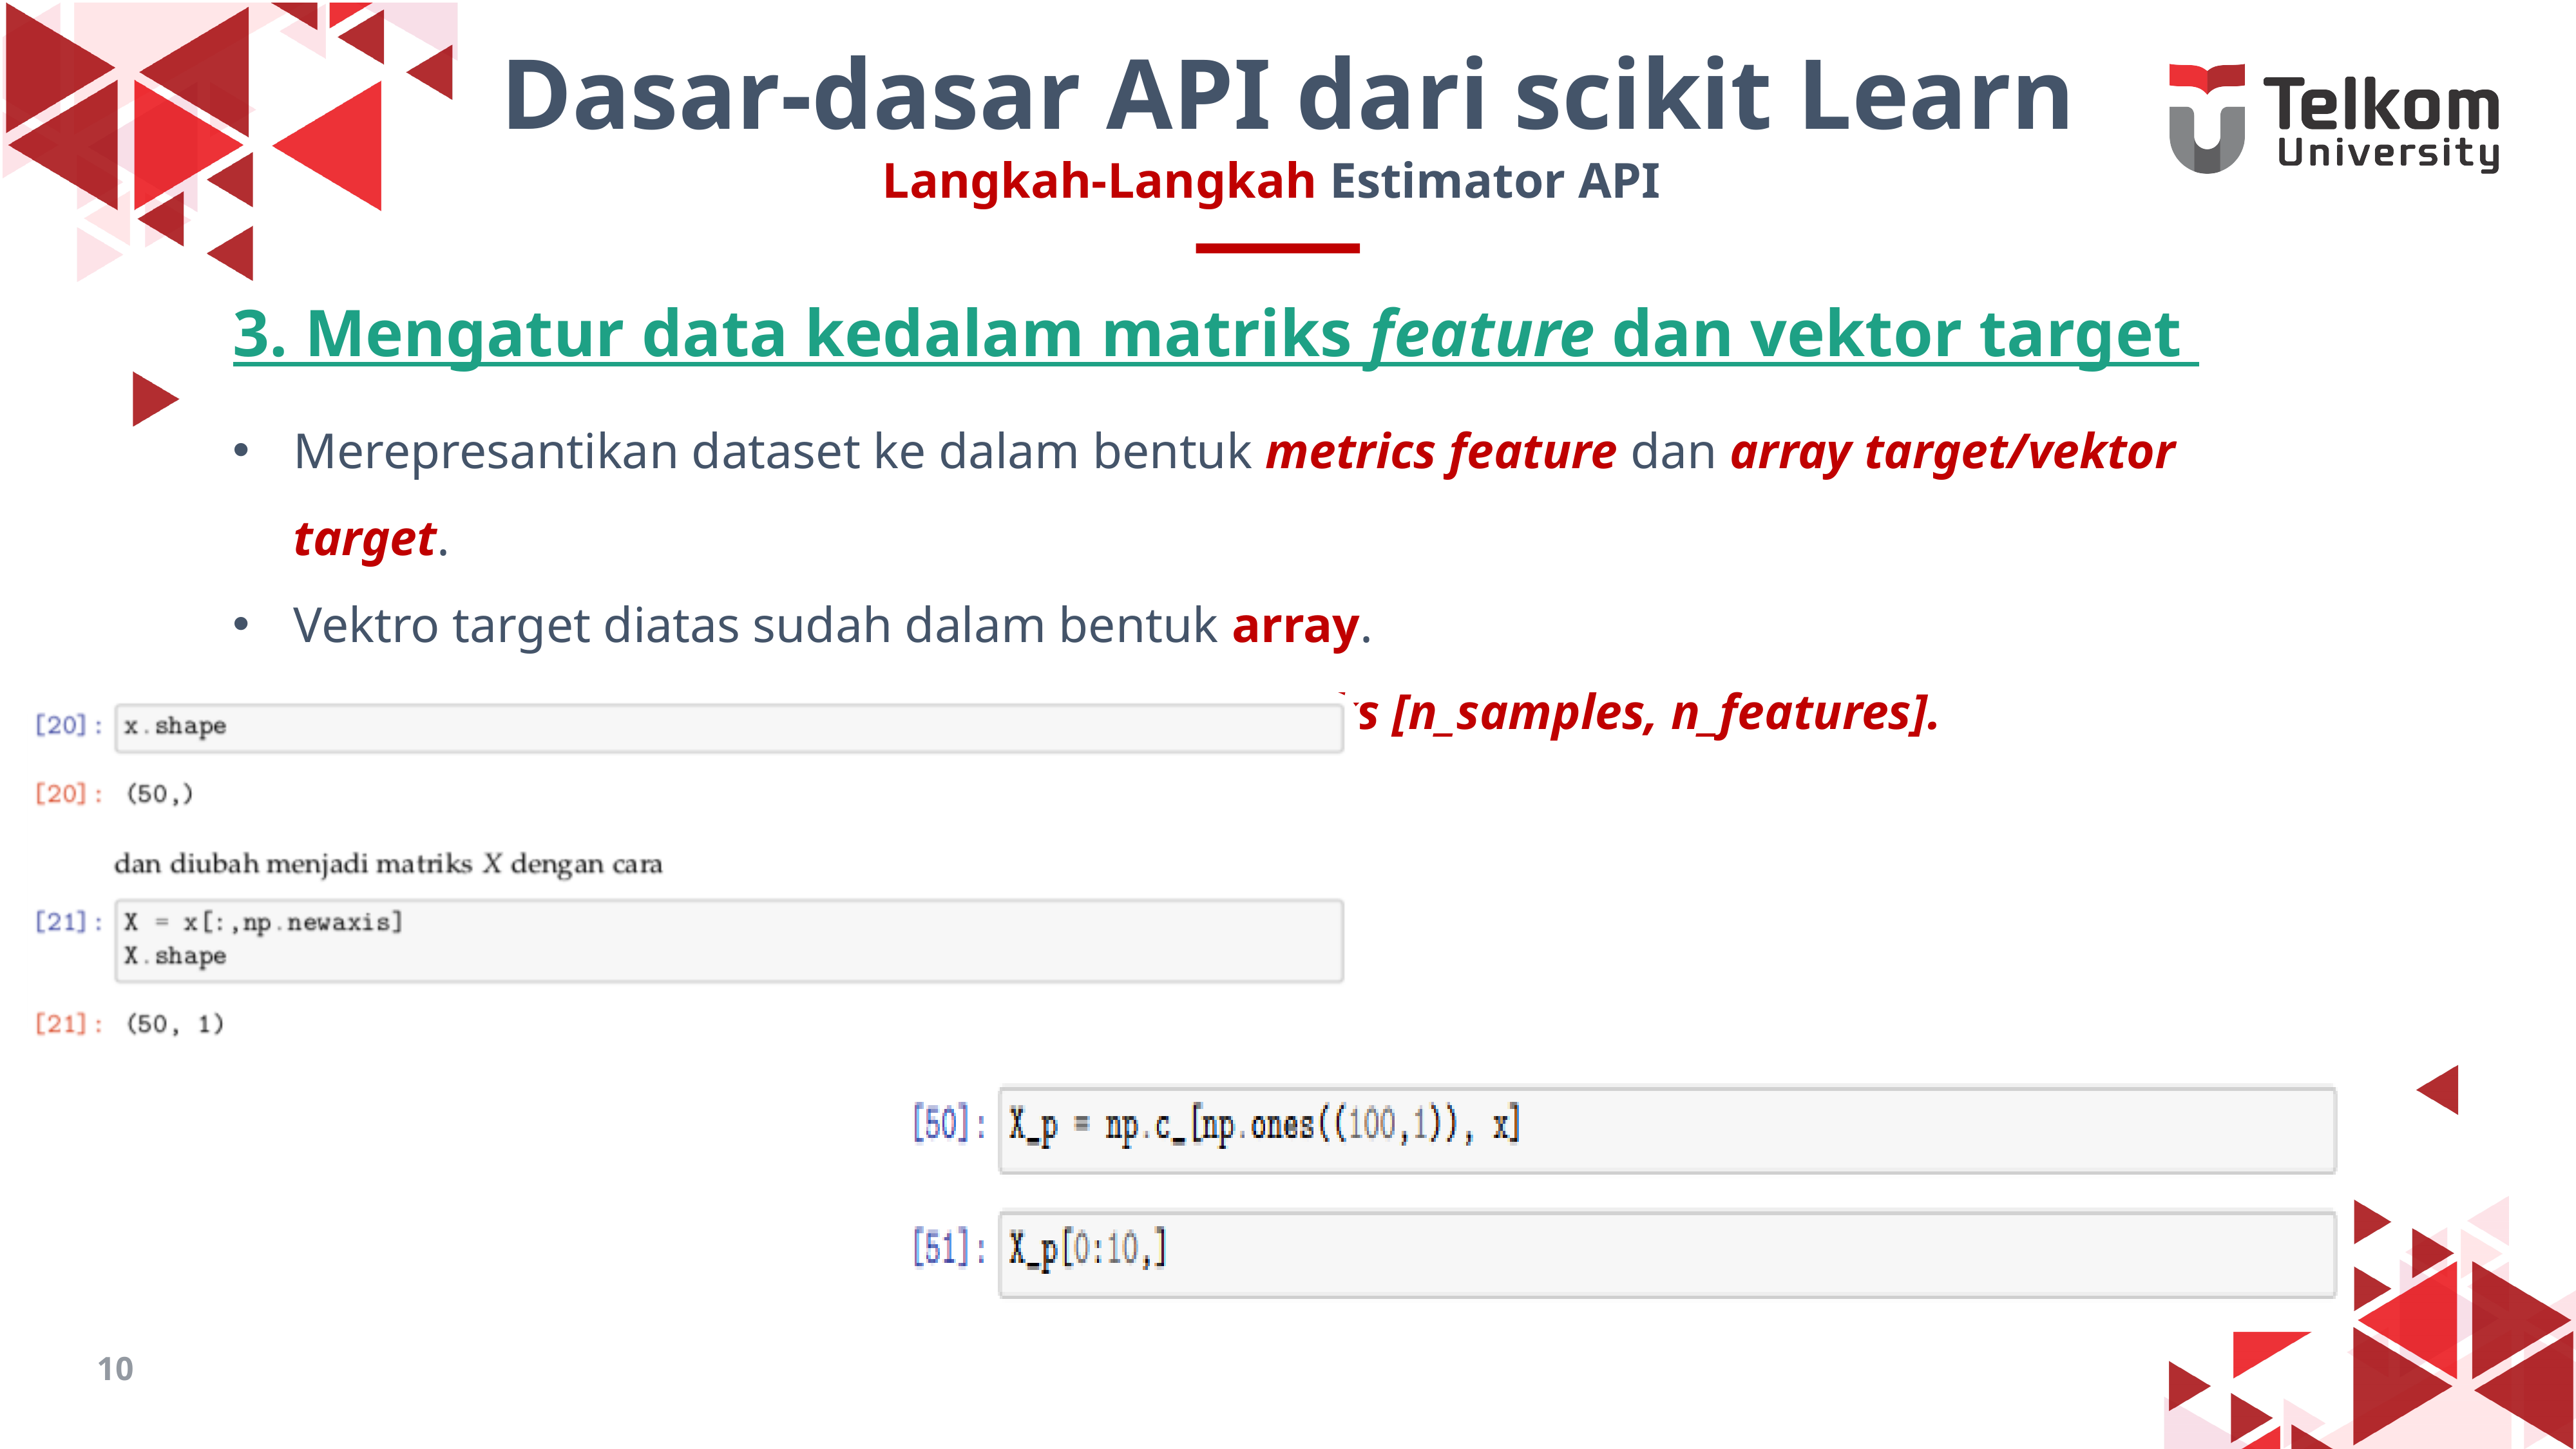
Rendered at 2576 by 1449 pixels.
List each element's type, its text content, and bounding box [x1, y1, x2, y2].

text_box Langkah-Langkah Estimator API [758, 145, 1798, 213]
text_box 3. Mengatur data kedalam matriks feature dan vektor target [224, 287, 2281, 375]
text_box Merepresantikan dataset ke dalam bentuk metrics feature dan array target/vektor target. Vektro target diatas sudah dalam bentuk array. Untuk matriks vector X diubah menjadi matriks [n_samples, n_features]. [224, 386, 2281, 744]
slide_number 10 [77, 1332, 224, 1409]
picture [890, 1018, 2576, 1449]
text_box [1196, 243, 1360, 254]
picture [3, 3, 500, 478]
picture [2170, 64, 2499, 174]
picture [26, 691, 1360, 1051]
text_box Dasar-dasar API dari scikit Learn [491, 28, 2085, 154]
